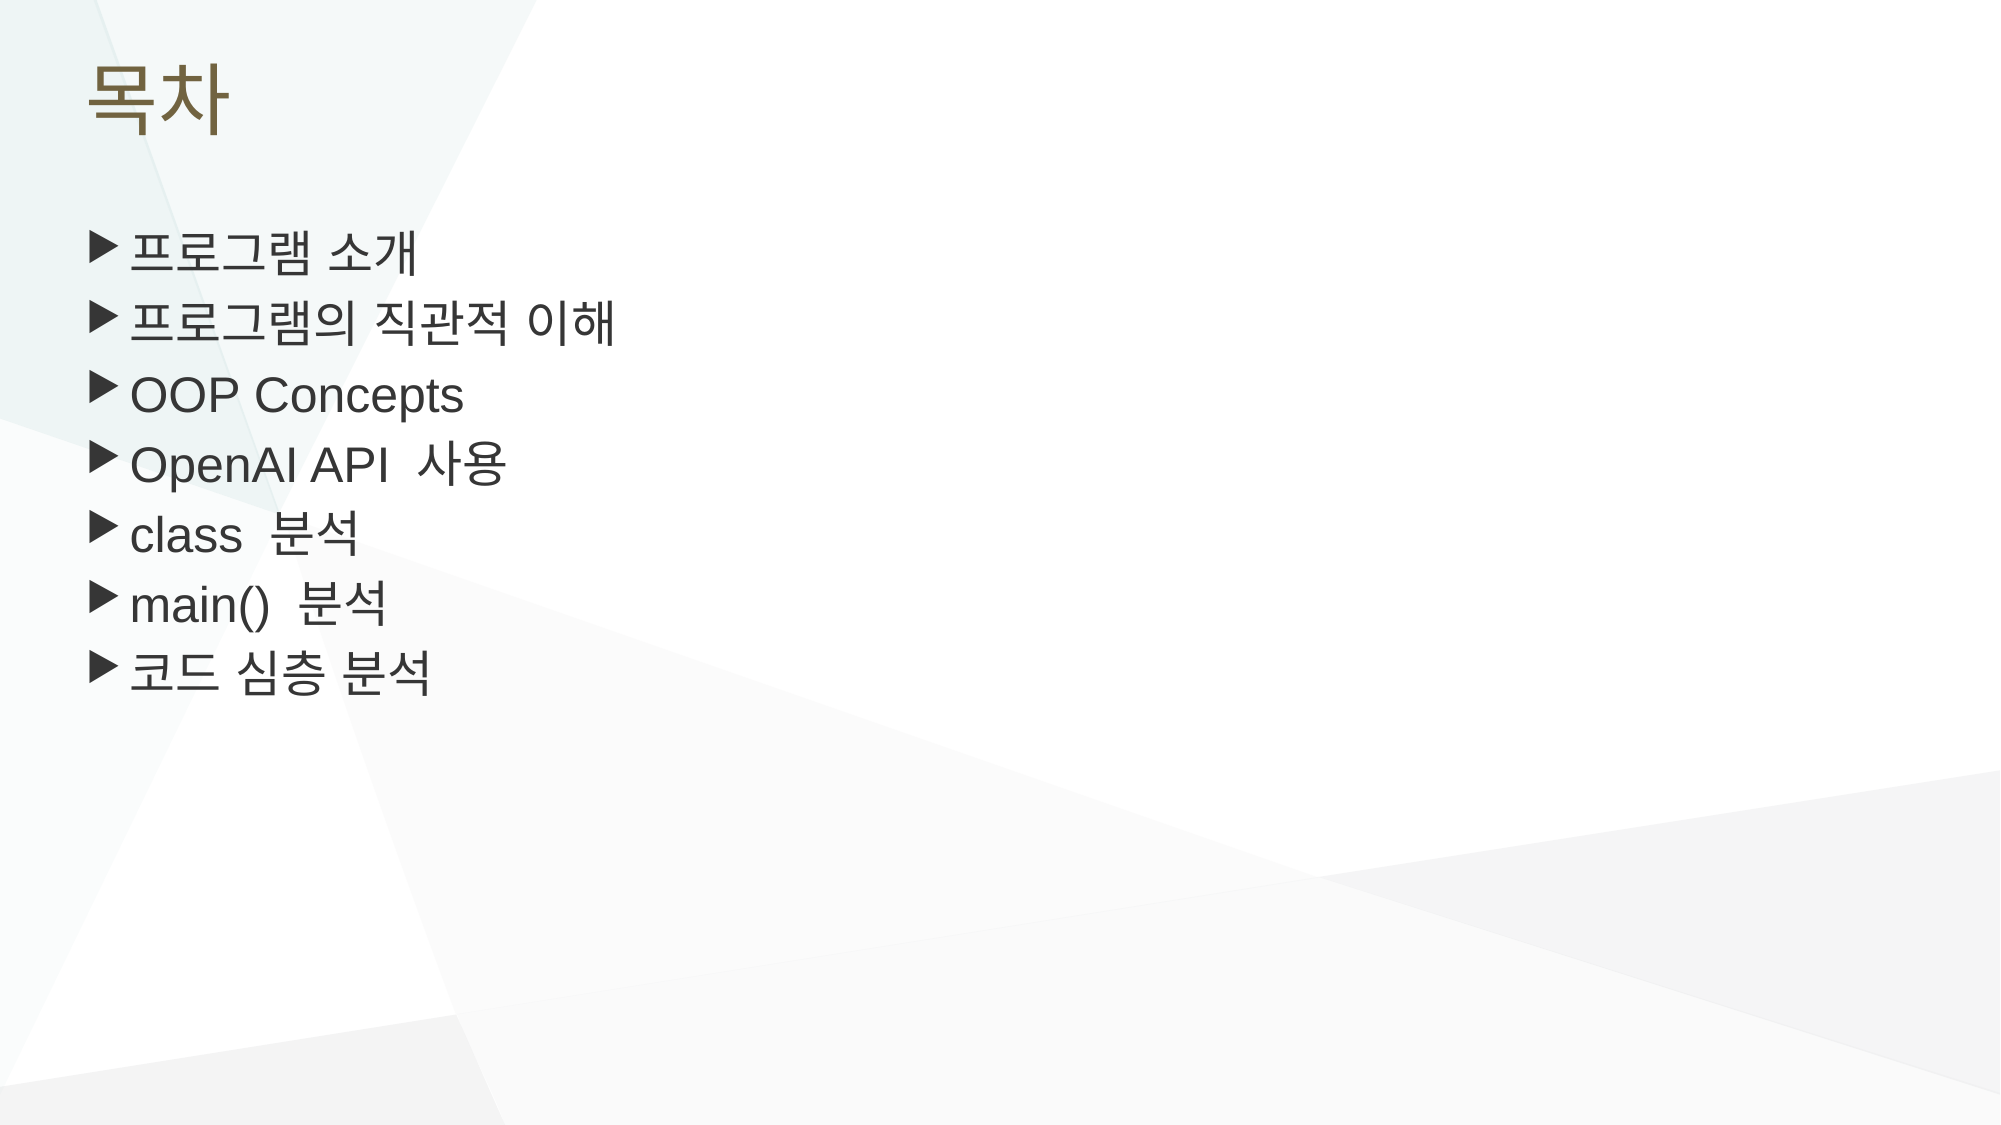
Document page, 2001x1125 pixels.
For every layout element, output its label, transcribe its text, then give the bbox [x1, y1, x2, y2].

list 프로그램 소개 프로그램의 직관적 이해 OOP Concepts OpenAI API 사용 class 분석 main() 분석 코드 심층 분석 [70, 214, 1925, 1029]
title 목차 [70, 20, 1925, 175]
